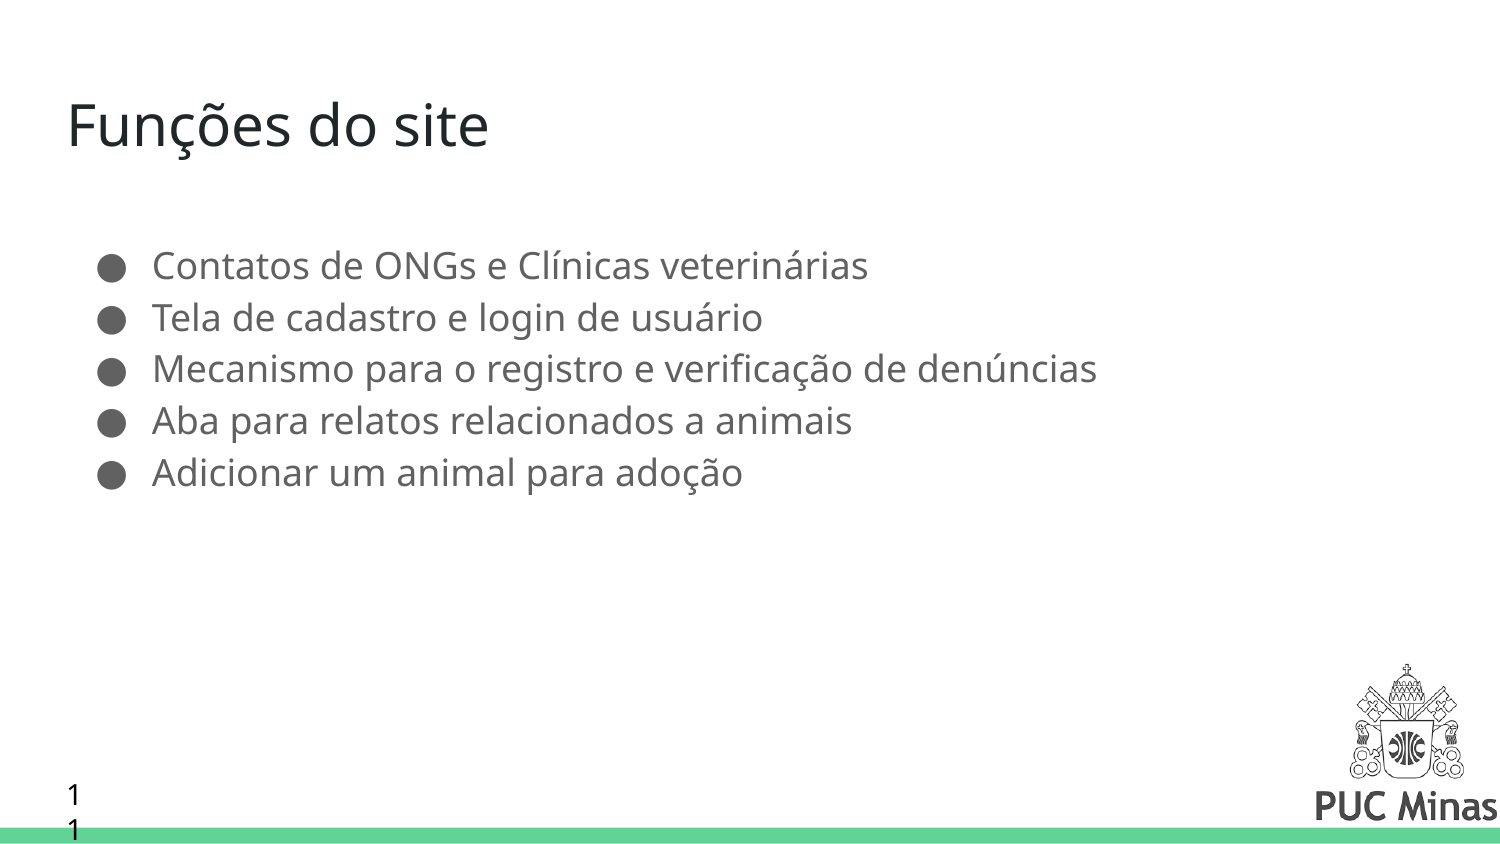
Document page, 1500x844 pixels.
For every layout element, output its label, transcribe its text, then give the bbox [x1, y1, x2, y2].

picture [1312, 660, 1500, 825]
text_box 11 [51, 761, 109, 825]
title Funções do site [51, 72, 1449, 167]
list Contatos de ONGs e Clínicas veterinárias Tela de cadastro e login de usuário Mecanismo para o registro e verificação de denúncias Aba para relatos relacionados a animais Adicionar um animal para adoção [61, 220, 1283, 624]
